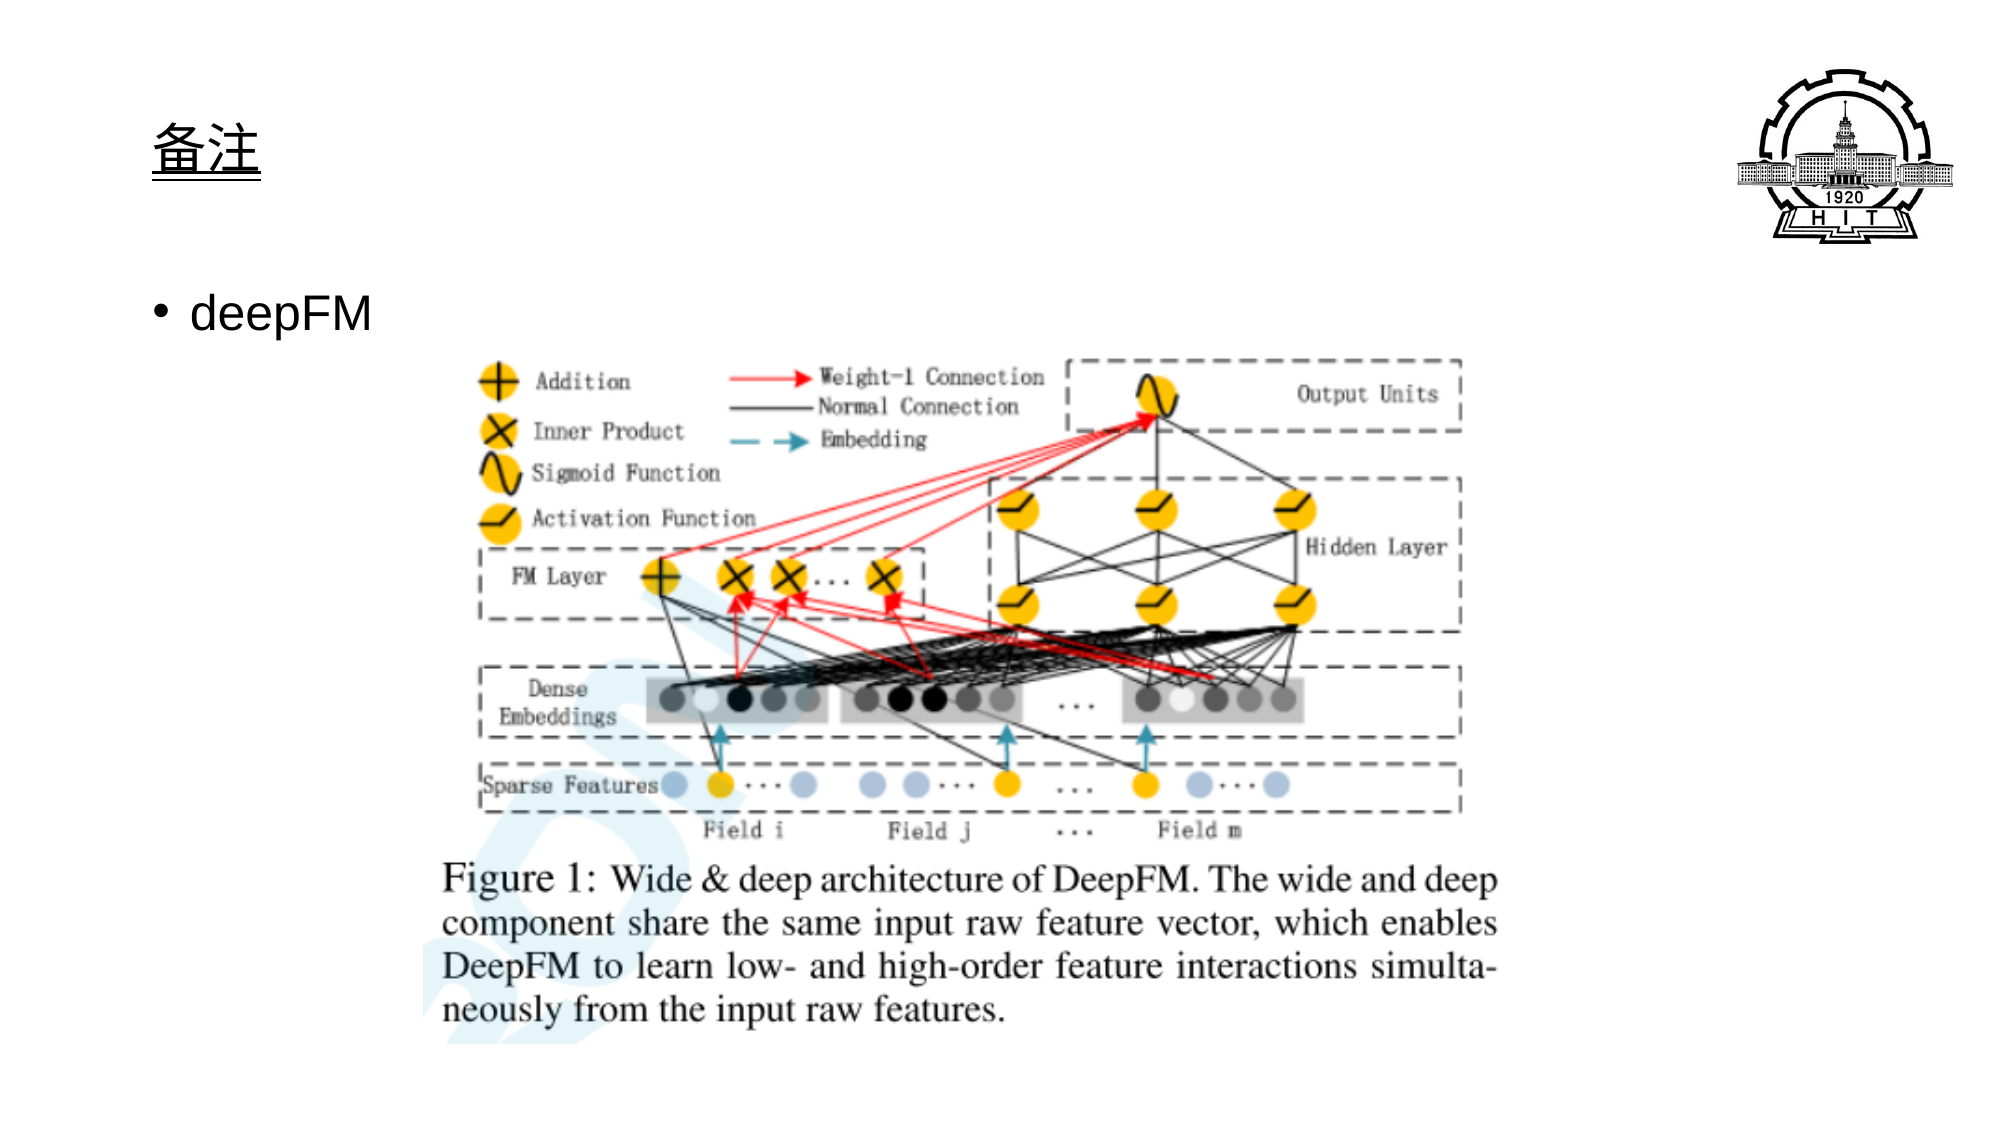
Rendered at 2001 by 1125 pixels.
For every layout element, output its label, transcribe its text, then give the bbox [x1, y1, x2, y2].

list deepFM [137, 242, 1863, 1086]
title 备注 [137, 61, 1863, 240]
picture [423, 318, 1554, 1044]
picture [1686, 0, 2000, 313]
